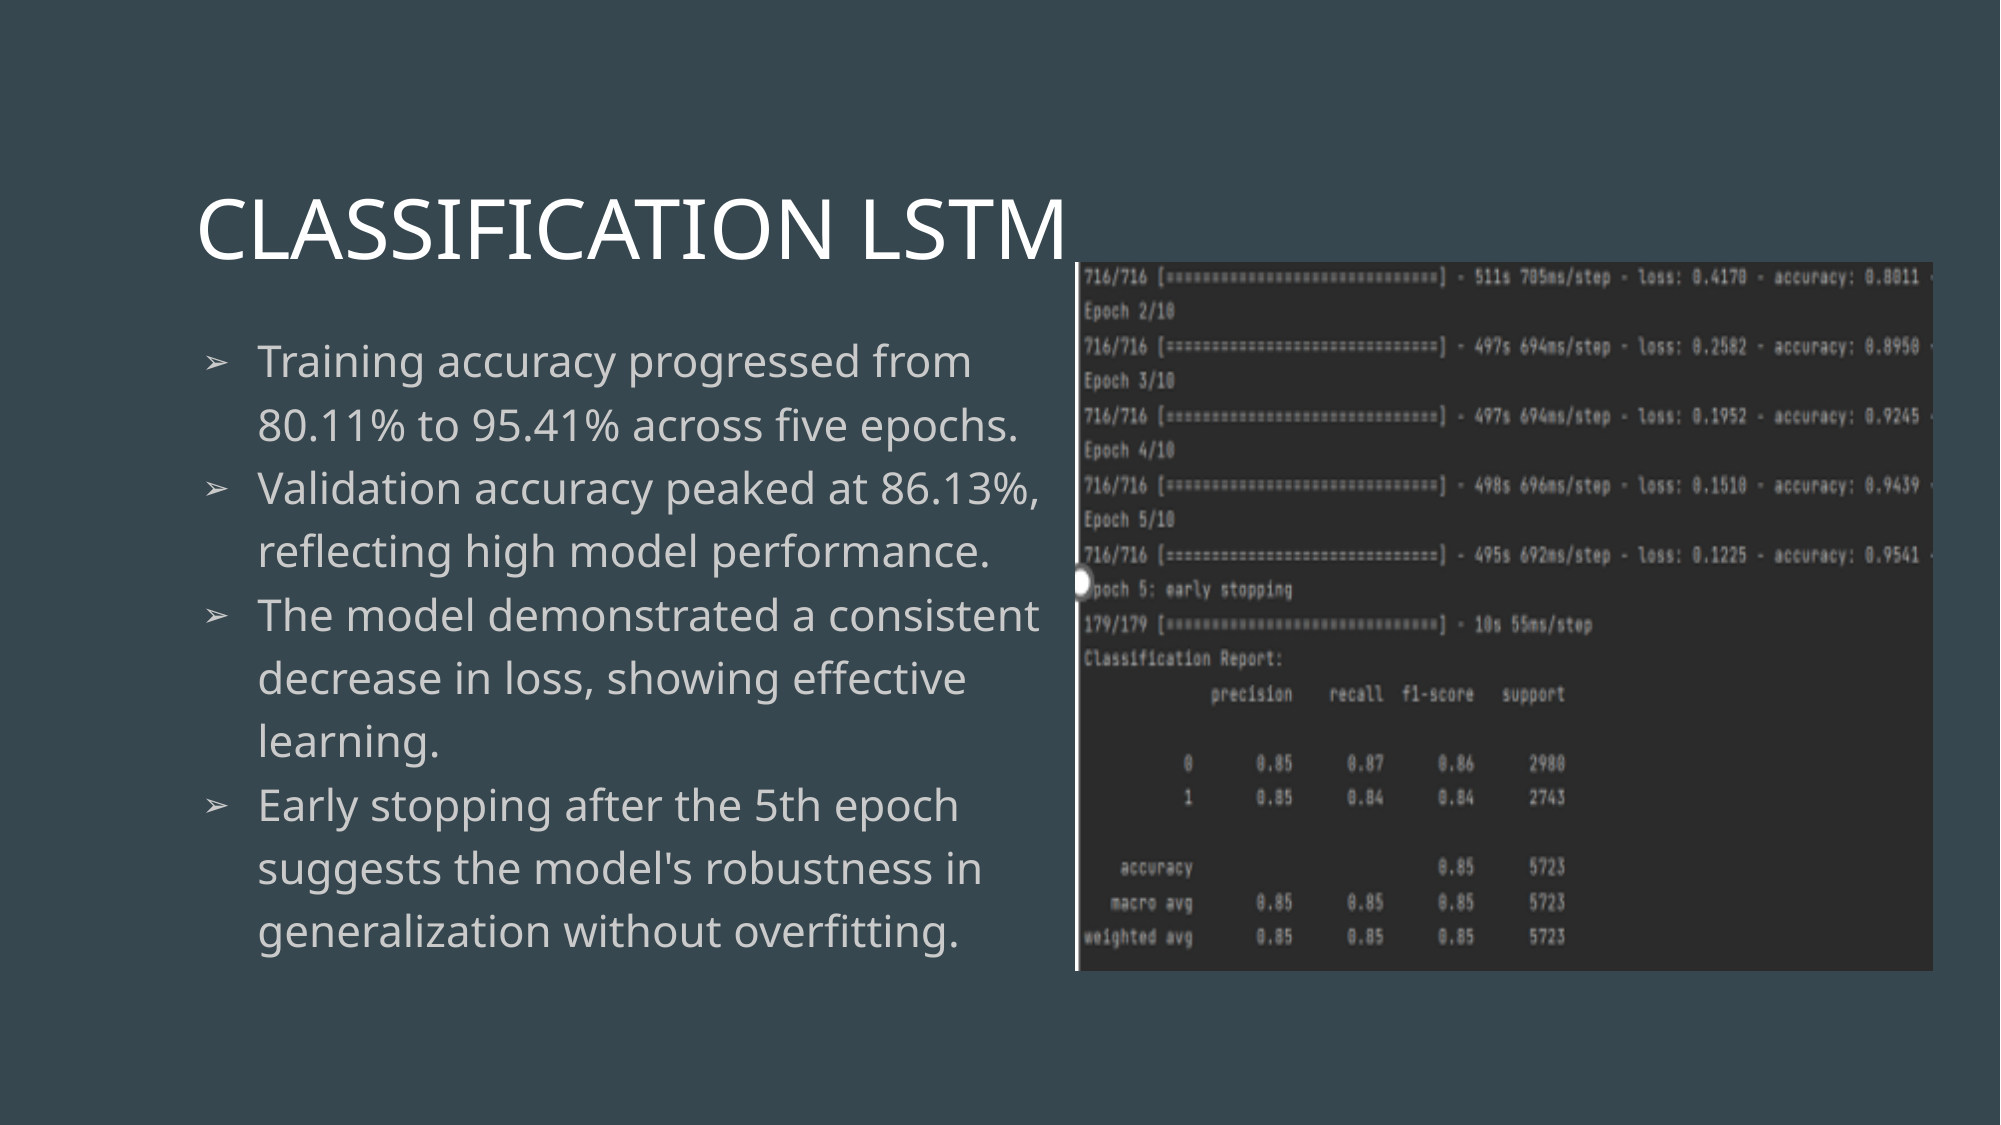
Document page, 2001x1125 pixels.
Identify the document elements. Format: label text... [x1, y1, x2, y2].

picture [1075, 262, 1934, 972]
list Training accuracy progressed from 80.11% to 95.41% across five epochs. Validation accuracy peaked at 86.13%, reflecting high model performance. The model demonstrated a consistent decrease in loss, showing effective learning. Early stopping after the 5th epoch suggests the model's robustness in generalization without overfitting. [180, 316, 1056, 1052]
title CLASSIFICATION LSTM [180, 47, 1830, 285]
